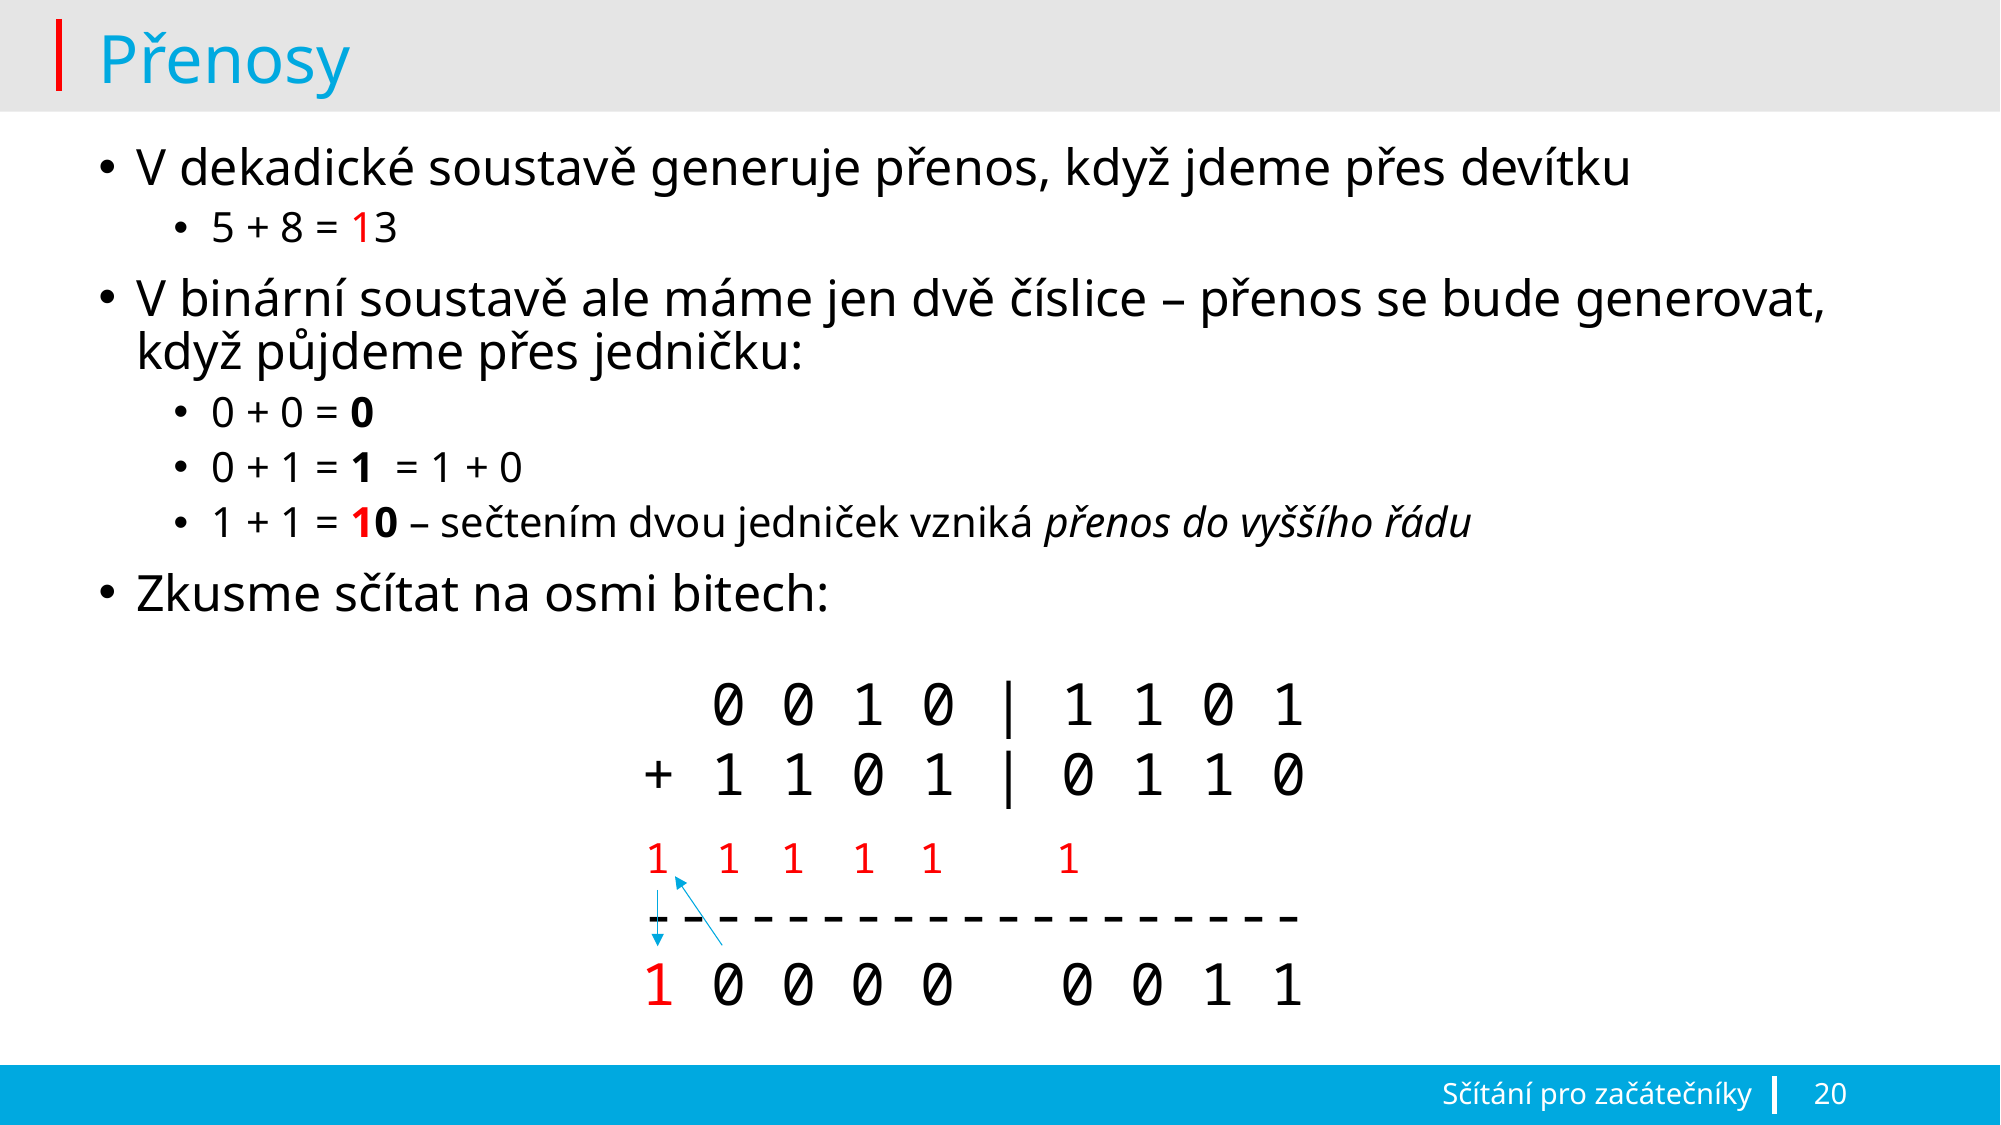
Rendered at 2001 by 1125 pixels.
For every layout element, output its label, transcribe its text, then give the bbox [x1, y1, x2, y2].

text_box 1 [829, 824, 892, 889]
title Přenosy [83, 11, 2000, 112]
text_box 1 [1041, 824, 1103, 889]
text_box 0 0 1 0 | 1 1 0 1 + 1 1 0 1 | 0 1 1 0 ------------------- 1 0 0 0 0 0 0 1 1 [626, 660, 1374, 1025]
text_box 1 [630, 824, 692, 889]
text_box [674, 876, 723, 946]
text_box 1 [765, 824, 828, 889]
text_box 1 [897, 824, 959, 889]
text_box 1 [701, 824, 764, 889]
footer Sčítání pro začátečníky [137, 1076, 1768, 1114]
list V dekadické soustavě generuje přenos, když jdeme přes devítku 5 + 8 = 13 V binární soustavě ale máme jen dvě číslice – přenos se bude generovat, když půjdeme přes jedničku: 0 + 0 = 0 0 + 1 = 1 = 1 + 0 1 + 1 = 10 – sečtením dvou jedniček vzniká přenos do vyššího řádu Zkusme sčítat na osmi bitech: [83, 135, 1911, 1046]
slide_number 20 [1787, 1076, 1863, 1114]
